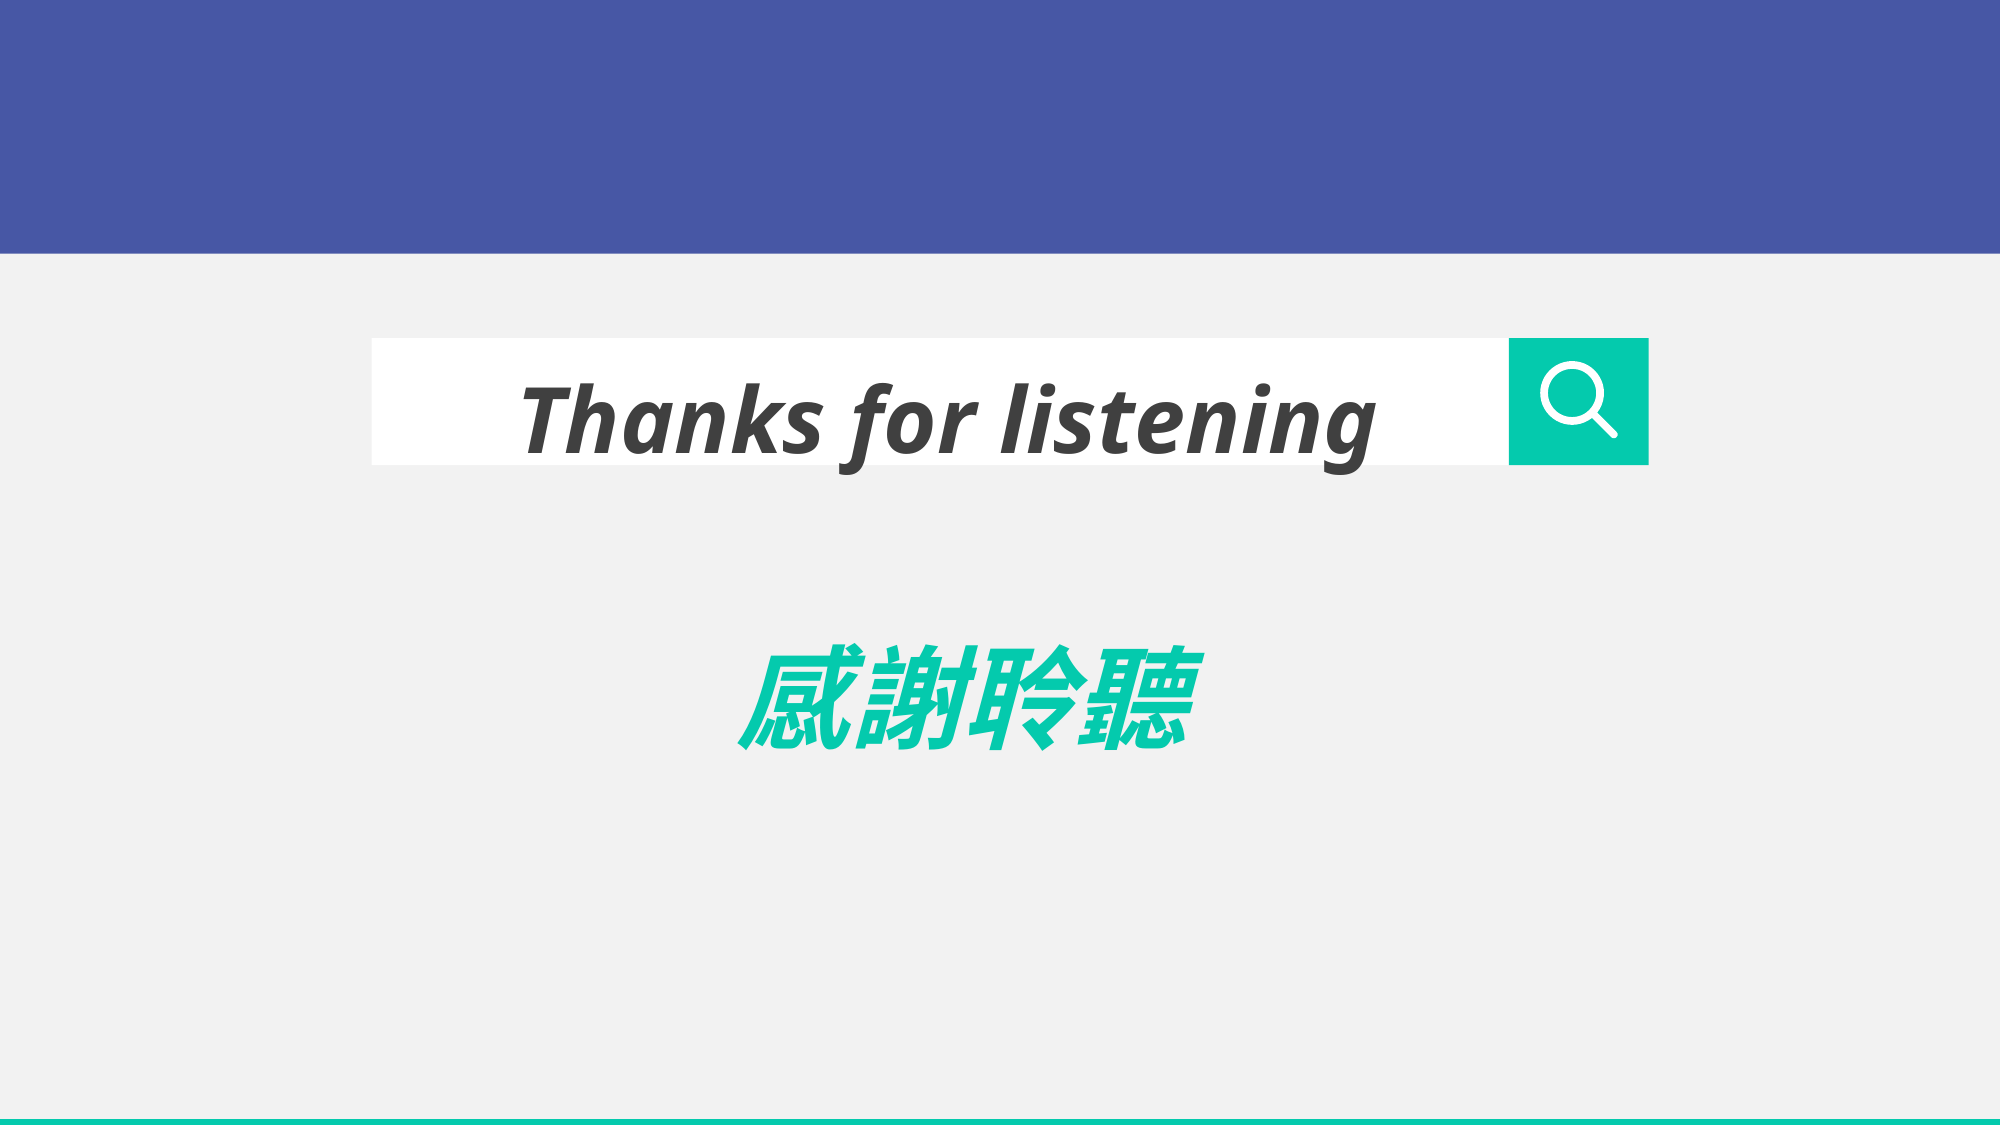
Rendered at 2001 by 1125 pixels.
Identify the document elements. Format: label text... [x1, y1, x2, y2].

text_box [0, 0, 2000, 255]
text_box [1540, 361, 1608, 443]
text_box [0, 1118, 2000, 1125]
text_box 感謝聆聽 [485, 552, 1438, 771]
text_box Thanks for listening [355, 299, 1541, 480]
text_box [371, 338, 1649, 466]
